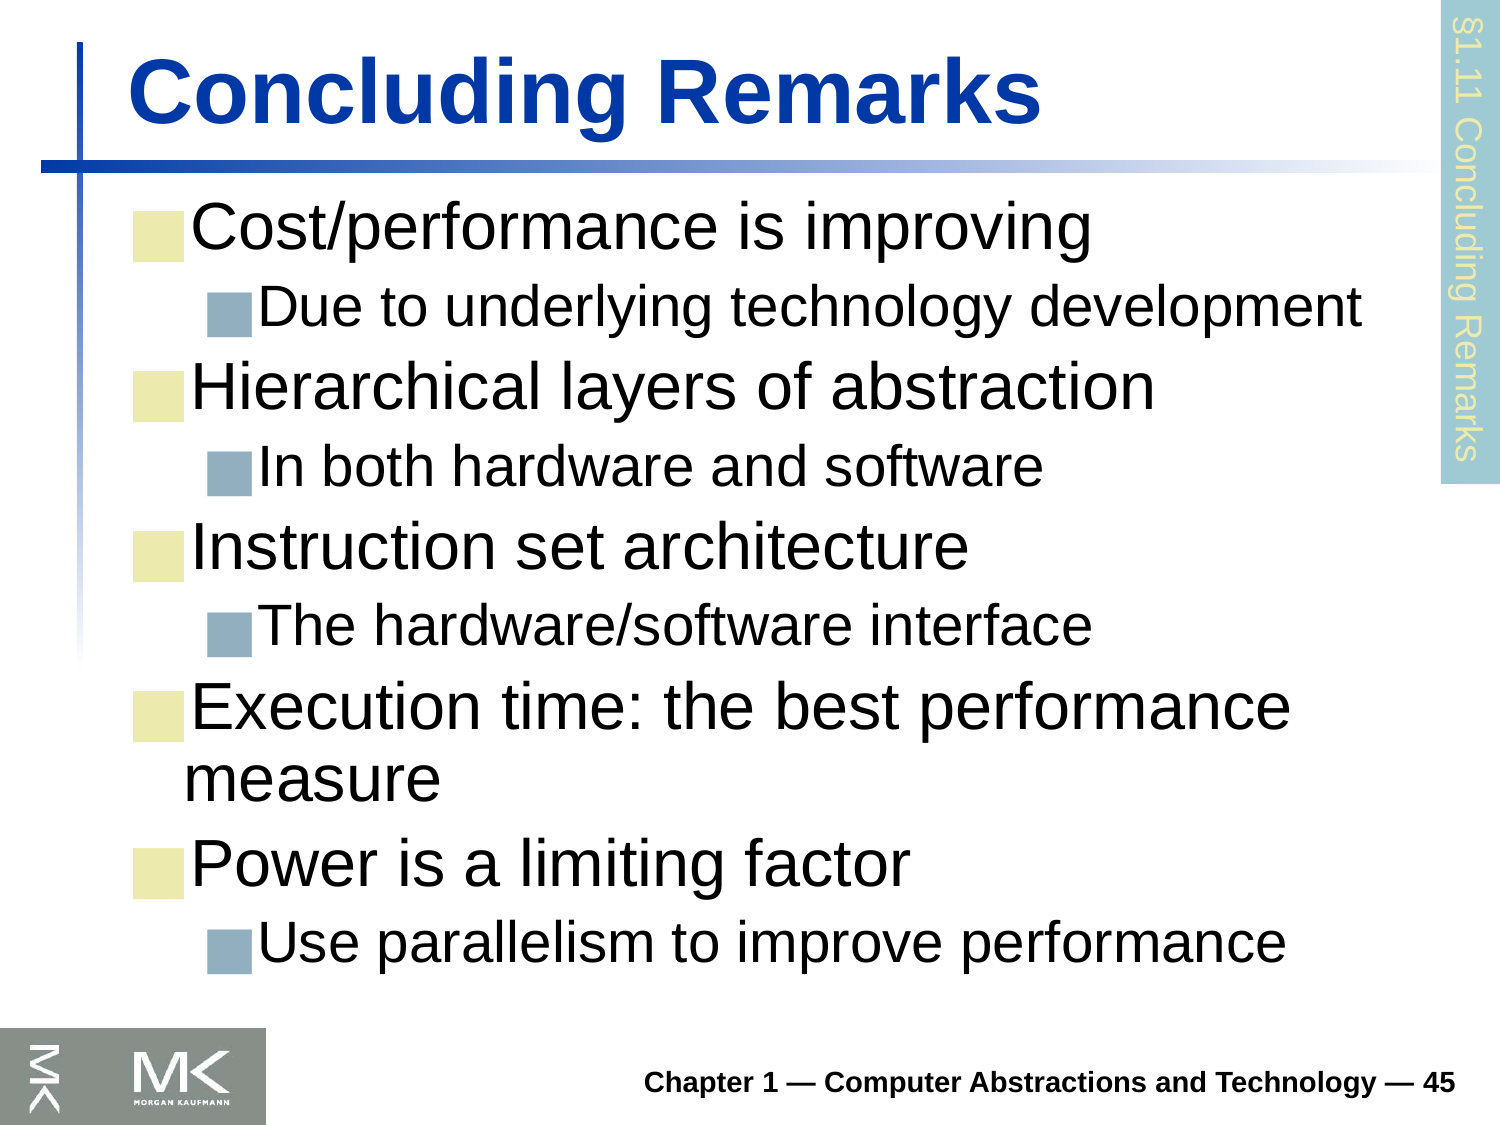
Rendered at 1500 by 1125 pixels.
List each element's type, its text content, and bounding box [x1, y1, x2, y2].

title Concluding Remarks [112, 0, 1440, 149]
text_box §1.11 Concluding Remarks [1440, 0, 1500, 484]
text_box Chapter 1 — Computer Abstractions and Technology — ‹#› [277, 1046, 1471, 1106]
picture [0, 1028, 266, 1125]
list Cost/performance is improving Due to underlying technology development Hierarchical layers of abstraction In both hardware and software Instruction set architecture The hardware/software interface Execution time: the best performance measure Power is a limiting factor Use parallelism to improve performance [112, 184, 1469, 1024]
